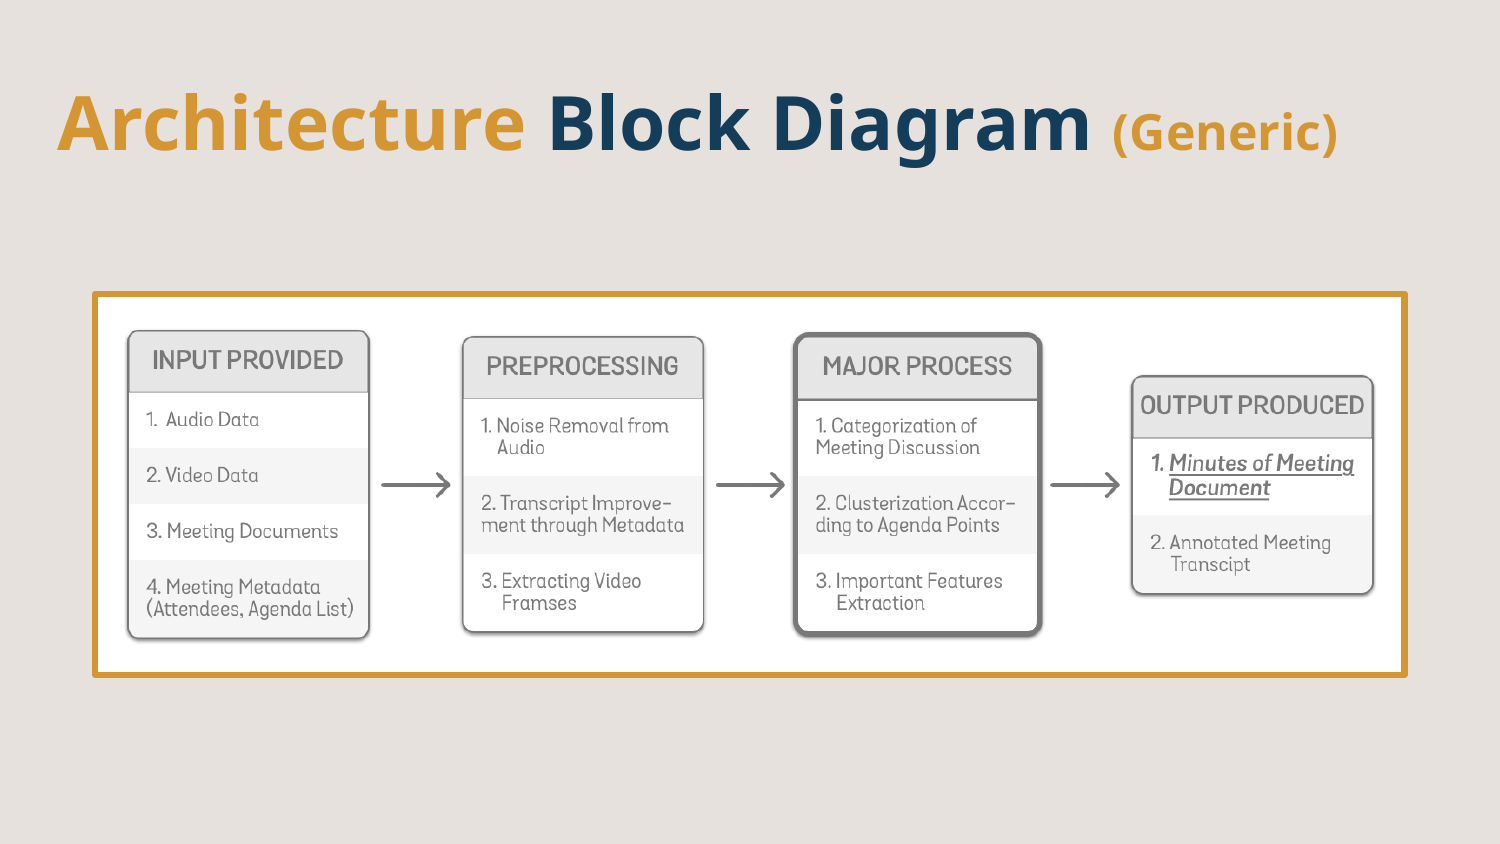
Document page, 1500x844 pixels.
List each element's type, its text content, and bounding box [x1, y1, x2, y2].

picture [98, 296, 1402, 673]
title Architecture Block Diagram (Generic) [42, 60, 1458, 189]
